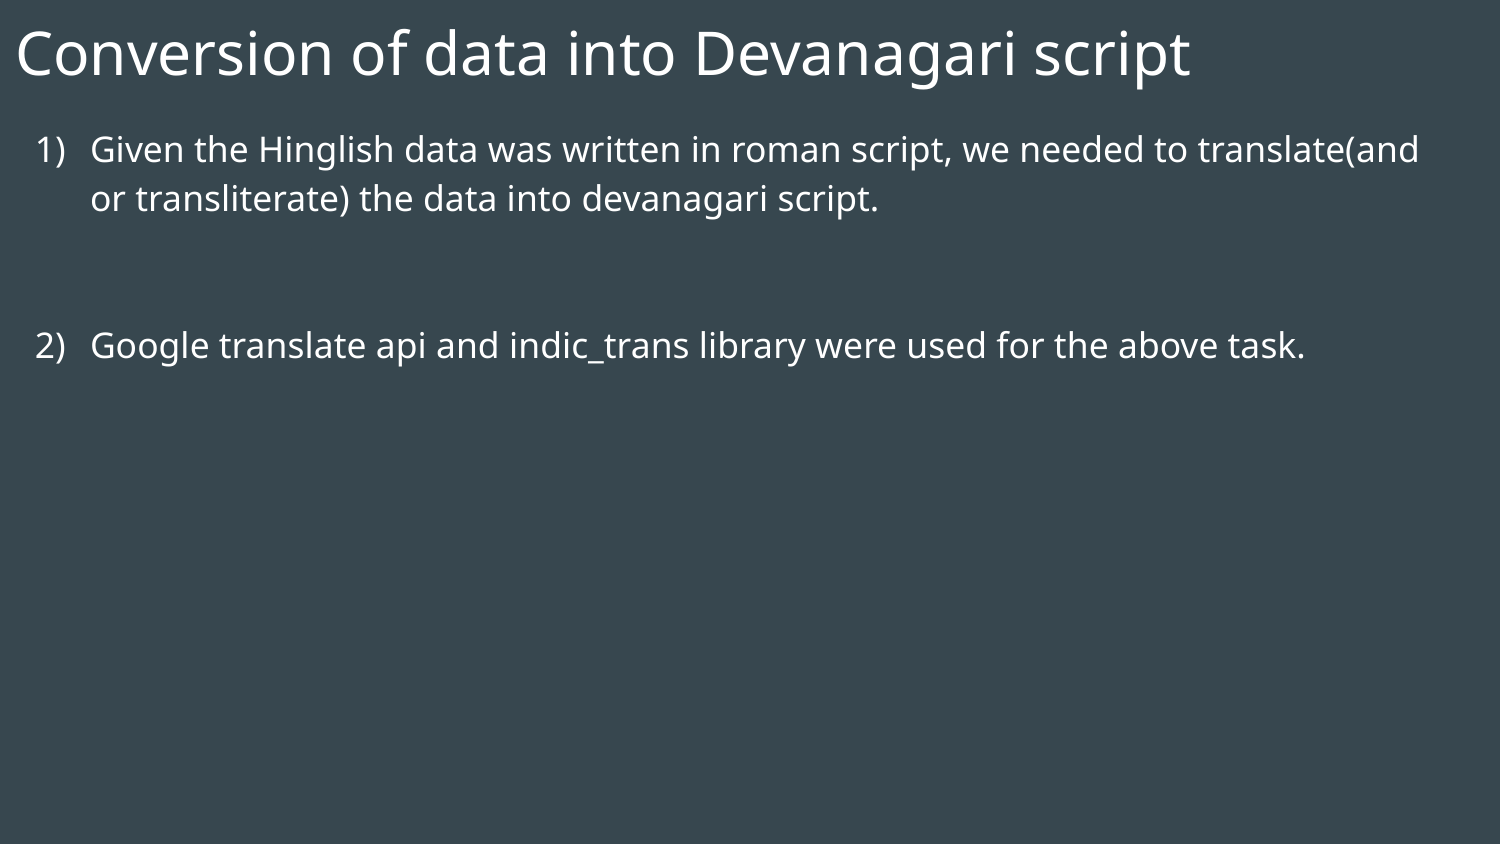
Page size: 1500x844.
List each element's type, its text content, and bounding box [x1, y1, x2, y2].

list Given the Hinglish data was written in roman script, we needed to translate(and or transliterate) the data into devanagari script. Google translate api and indic_trans library were used for the above task. [0, 105, 1481, 828]
title Conversion of data into Devanagari script [0, 0, 1500, 74]
